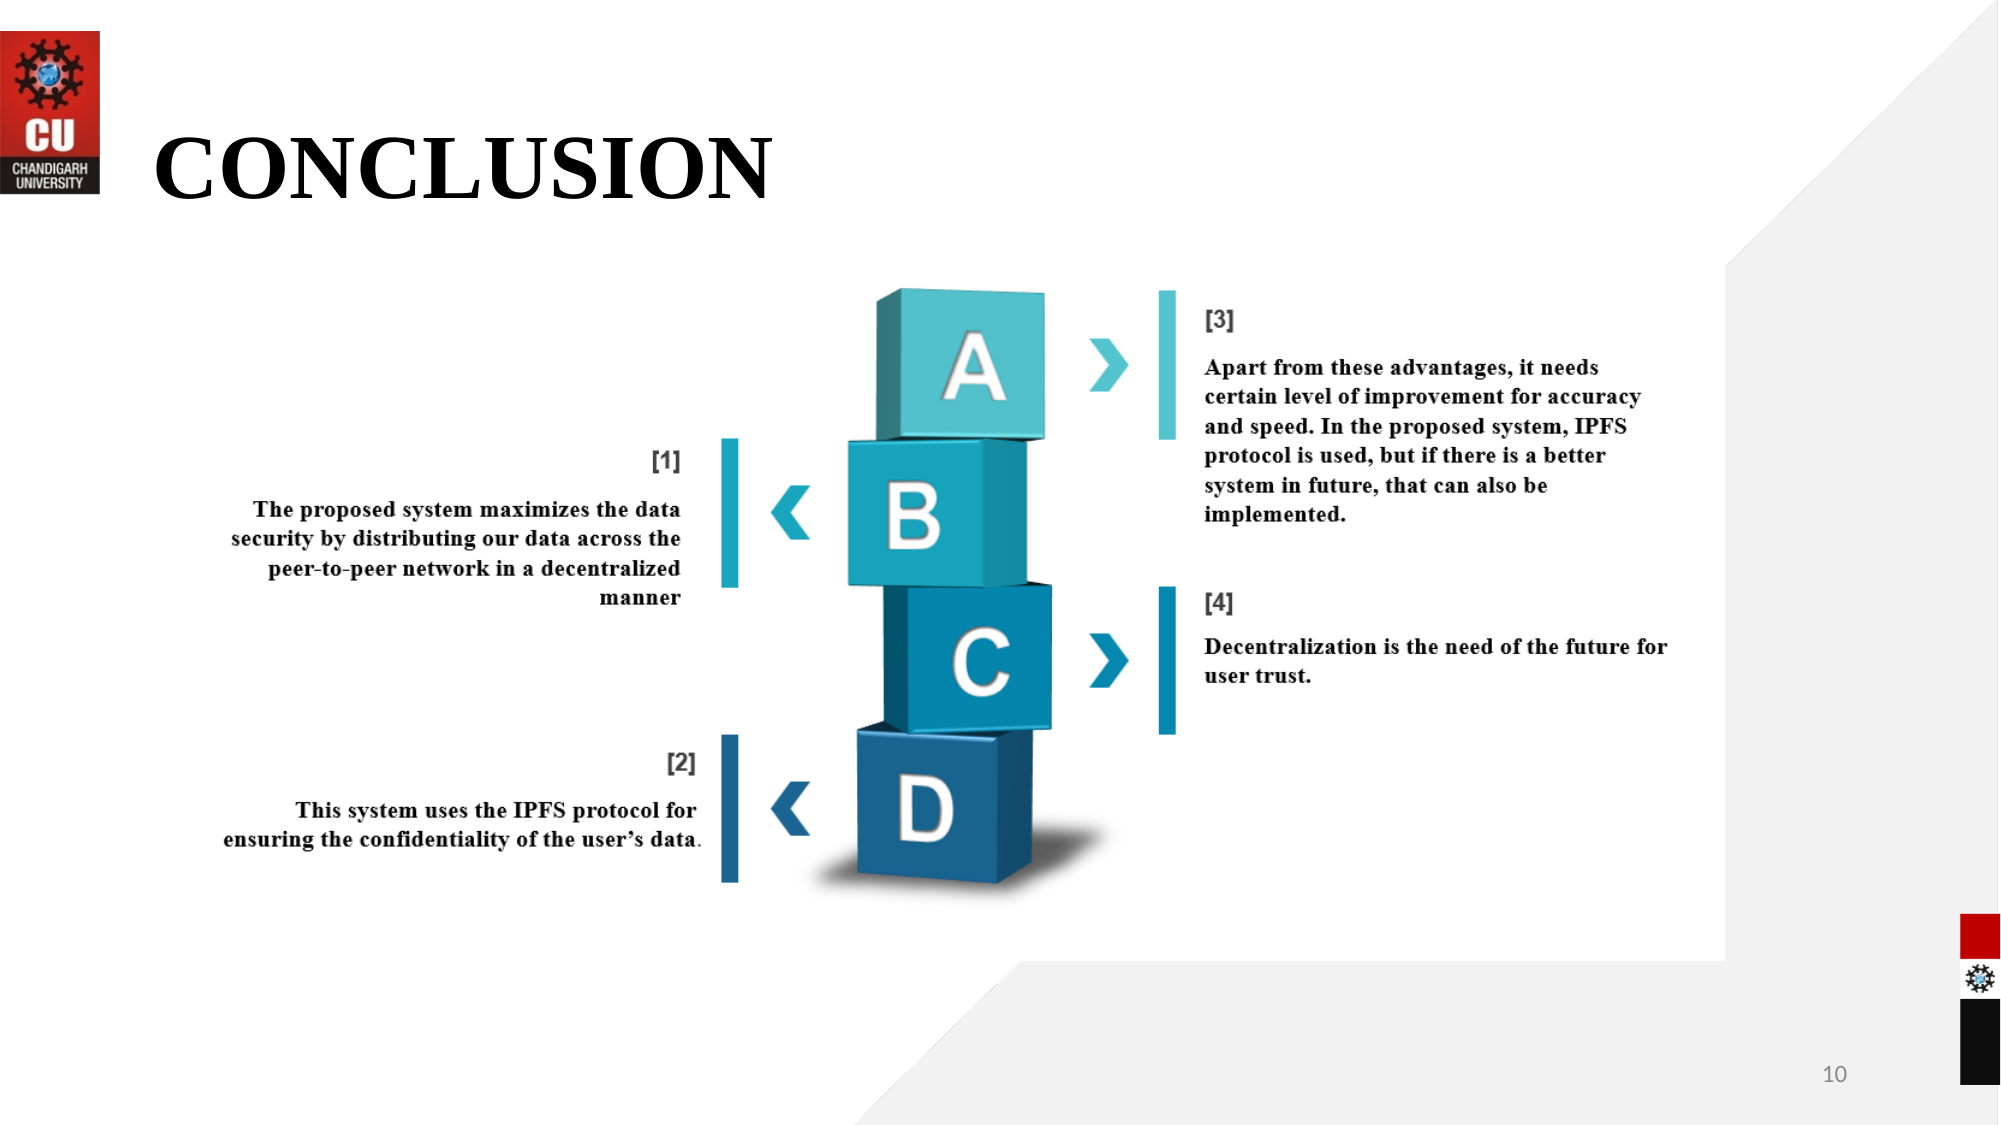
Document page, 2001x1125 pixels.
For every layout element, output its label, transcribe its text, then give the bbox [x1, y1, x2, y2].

title CONCLUSION [137, 59, 1863, 278]
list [199, 246, 1725, 961]
picture [0, 0, 2001, 1125]
slide_number 10 [1412, 1042, 1863, 1103]
